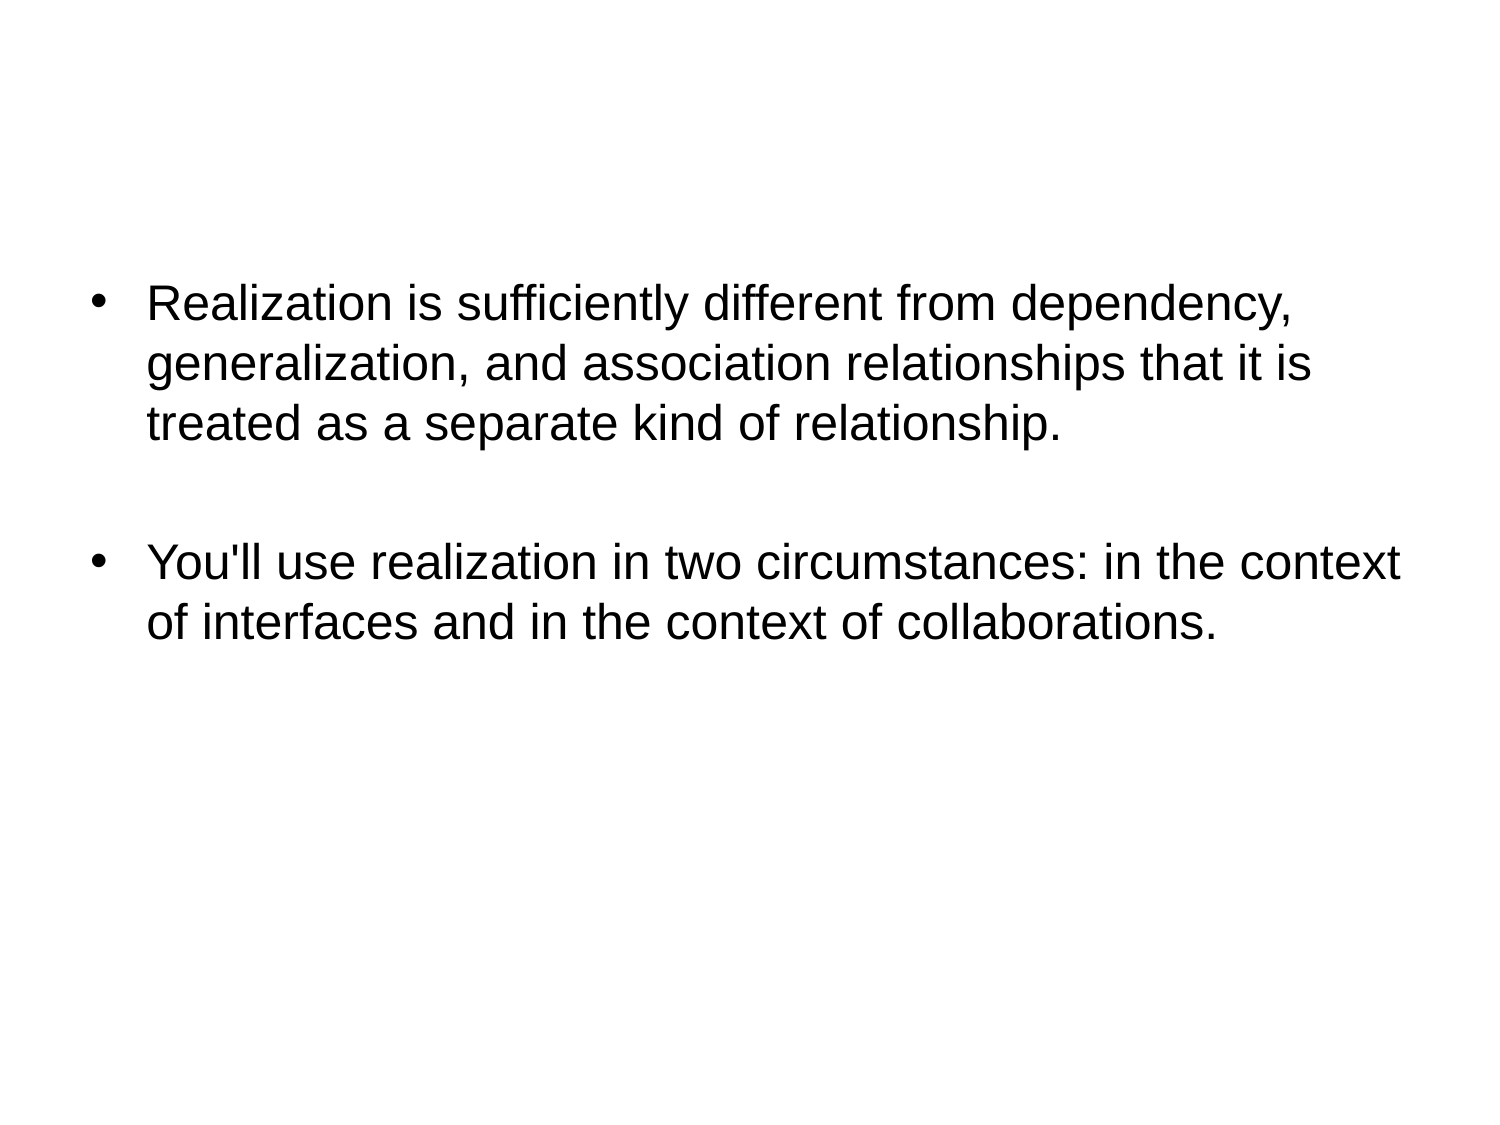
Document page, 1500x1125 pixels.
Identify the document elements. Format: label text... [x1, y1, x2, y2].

list Realization is sufficiently different from dependency, generalization, and association relationships that it is treated as a separate kind of relationship. You'll use realization in two circumstances: in the context of interfaces and in the context of collaborations. [75, 262, 1425, 1005]
